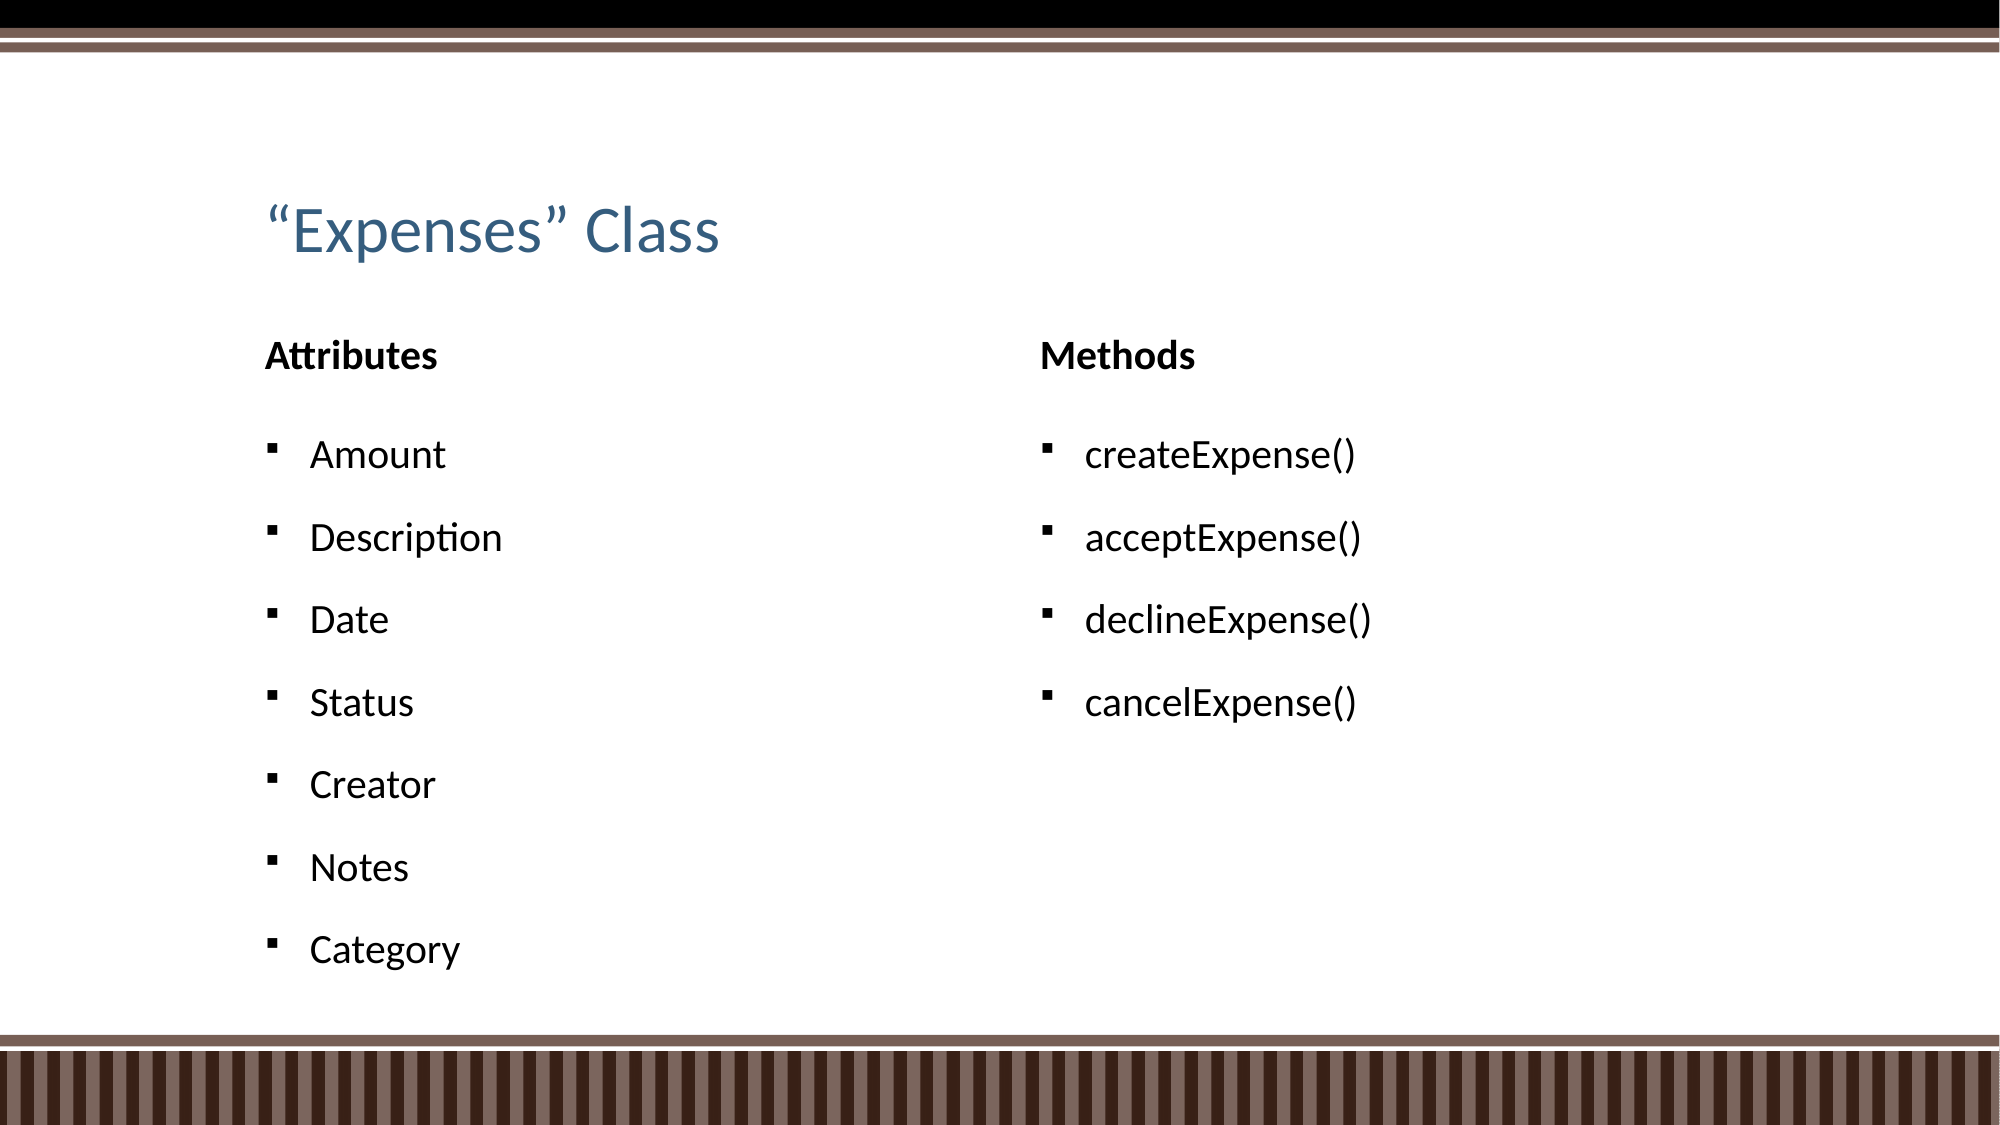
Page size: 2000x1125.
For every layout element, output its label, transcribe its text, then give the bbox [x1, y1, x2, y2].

list createExpense() acceptExpense() declineExpense() cancelExpense() [1024, 425, 1750, 988]
list Attributes [249, 299, 975, 413]
title “Expenses” Class [249, 99, 1750, 275]
list Amount Description Date Status Creator Notes Category [249, 425, 975, 988]
list Methods [1024, 299, 1750, 413]
